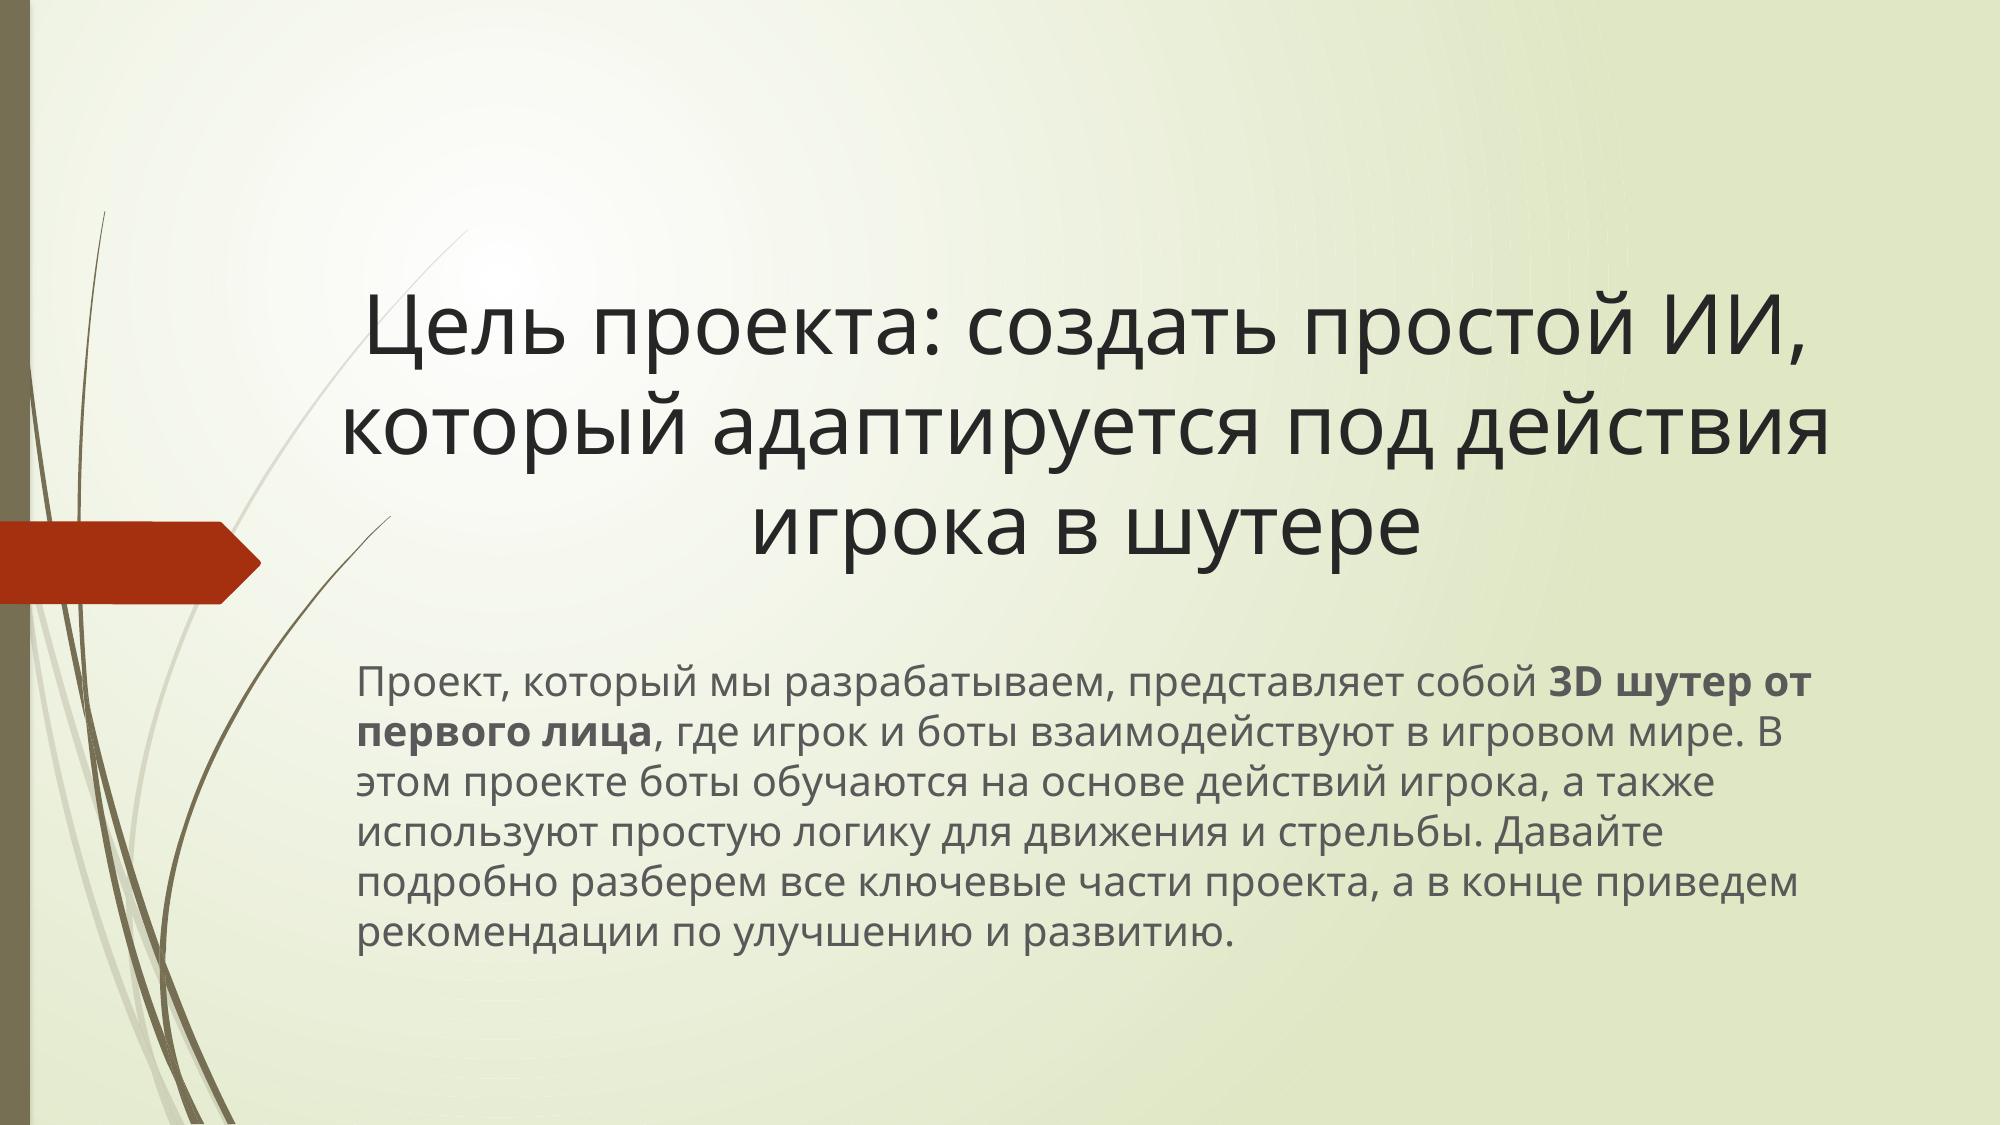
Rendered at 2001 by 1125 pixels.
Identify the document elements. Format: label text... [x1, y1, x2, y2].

list Проект, который мы разрабатываем, представляет собой 3D шутер от первого лица, где игрок и боты взаимодействуют в игровом мире. В этом проекте боты обучаются на основе действий игрока, а также используют простую логику для движения и стрельбы. Давайте подробно разберем все ключевые части проекта, а в конце приведем рекомендации по улучшению и развитию. [340, 646, 1888, 1000]
title Цель проекта: создать простой ИИ, который адаптируется под действия игрока в шутере [286, 125, 1888, 579]
